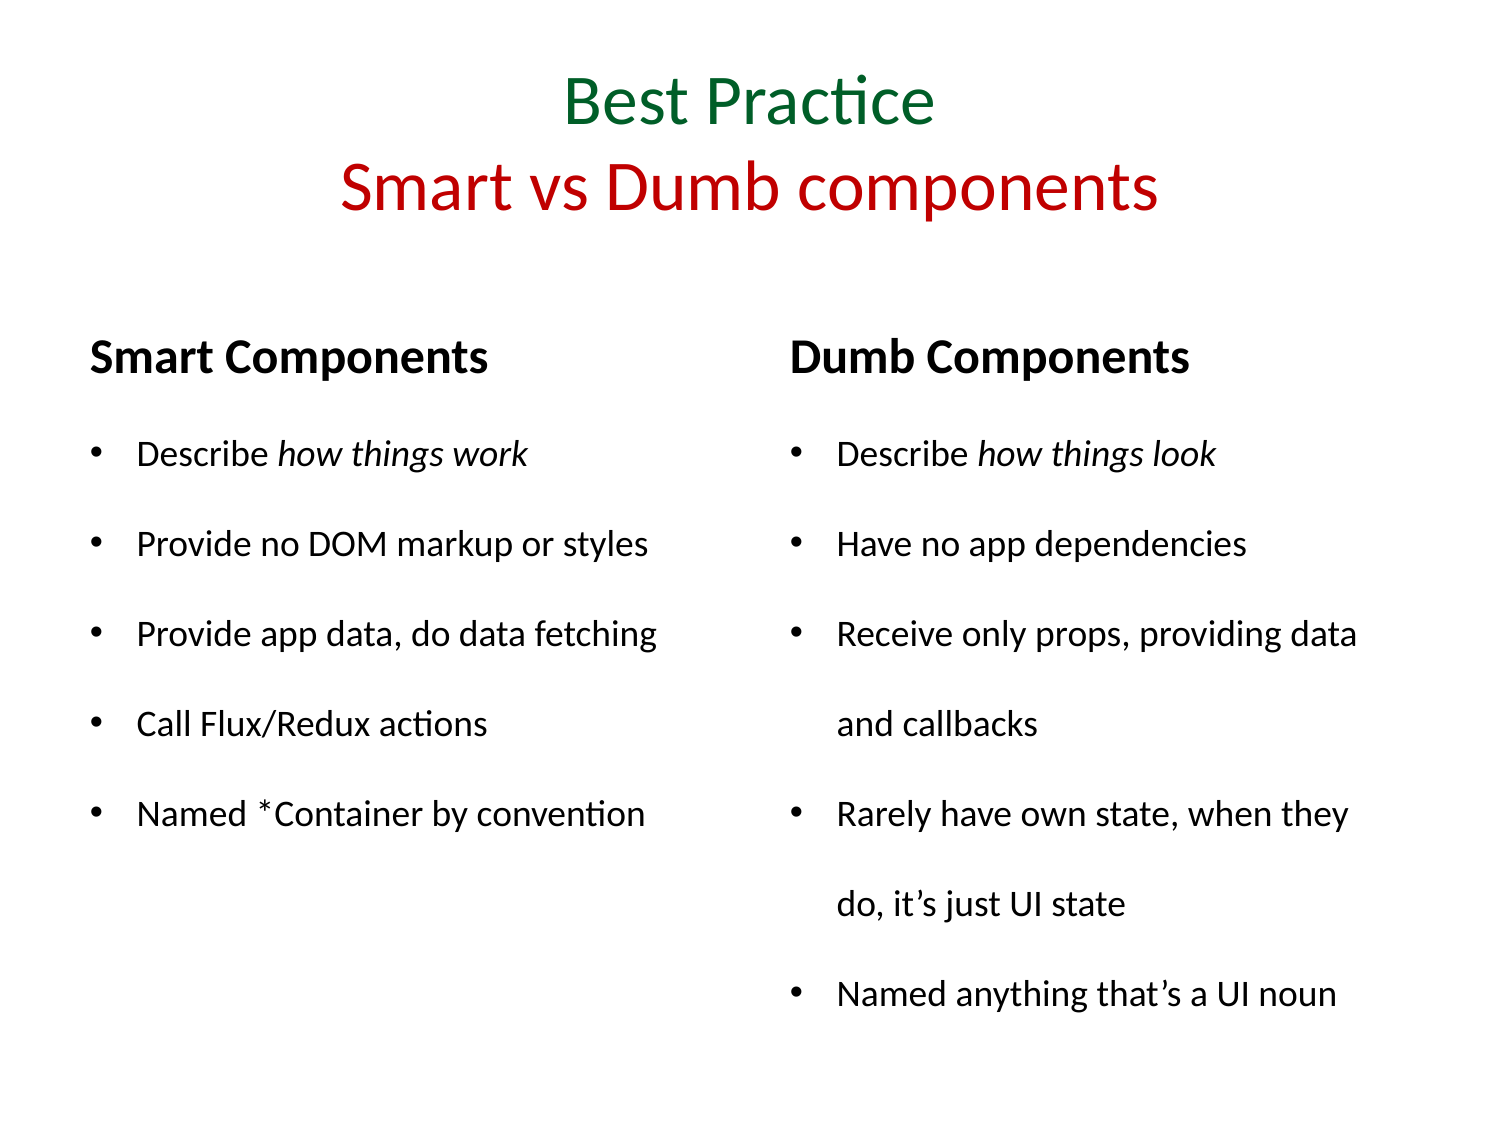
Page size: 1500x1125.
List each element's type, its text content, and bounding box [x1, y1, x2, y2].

text_box Smart Components Describe how things work Provide no DOM markup or styles Provide app data, do data fetching Call Flux/Redux actions Named *Container by convention [74, 256, 723, 932]
title Best Practice Smart vs Dumb components [75, 45, 1425, 233]
text_box Dumb Components Describe how things look Have no app dependencies Receive only props, providing data and callbacks Rarely have own state, when they do, it’s just UI state Named anything that’s a UI noun [774, 256, 1399, 1112]
